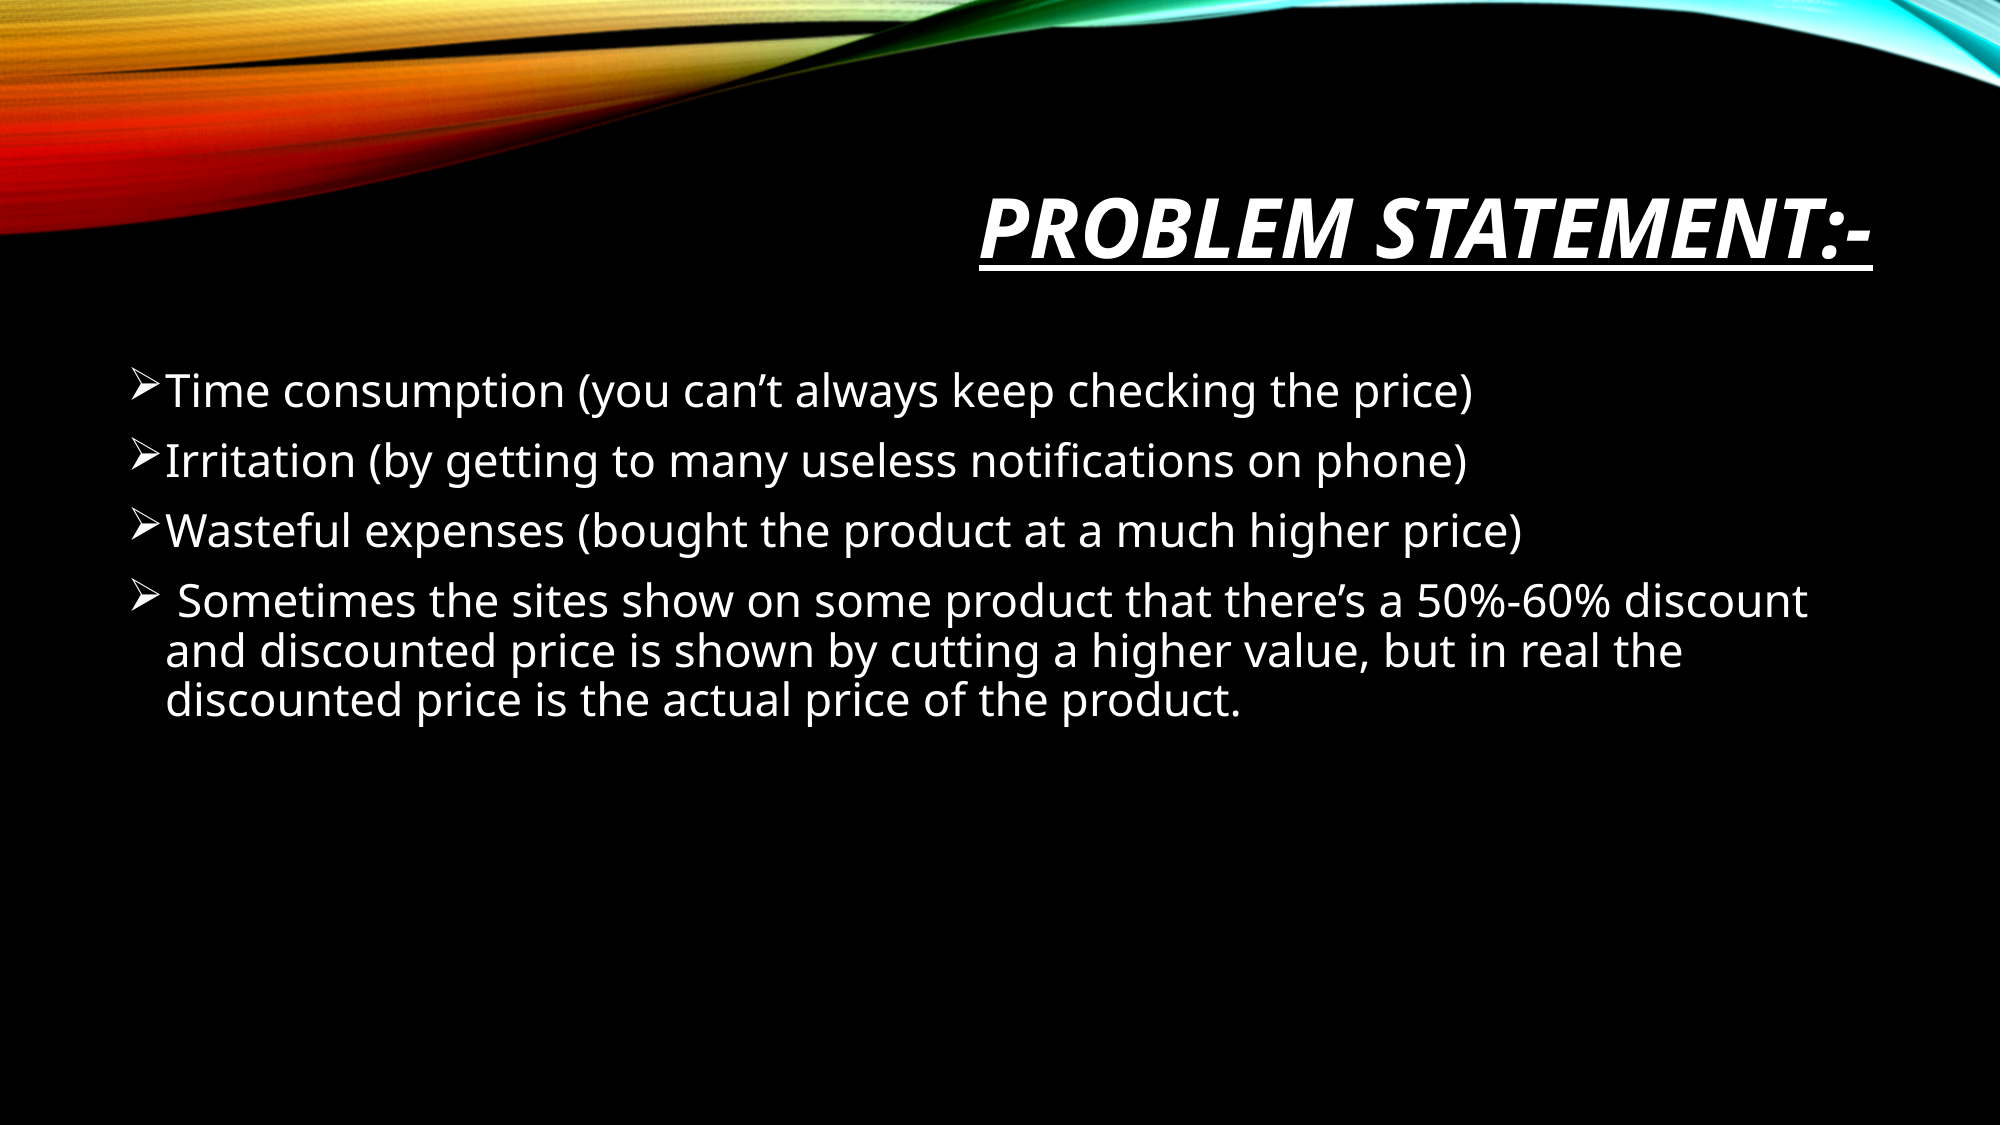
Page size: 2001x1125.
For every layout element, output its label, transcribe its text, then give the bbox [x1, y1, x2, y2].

title Problem statement:- [474, 125, 1888, 338]
picture [0, 0, 2000, 237]
list Time consumption (you can’t always keep checking the price) Irritation (by getting to many useless notifications on phone) Wasteful expenses (bought the product at a much higher price) Sometimes the sites show on some product that there’s a 50%-60% discount and discounted price is shown by cutting a higher value, but in real the discounted price is the actual price of the product. [112, 360, 1888, 1021]
